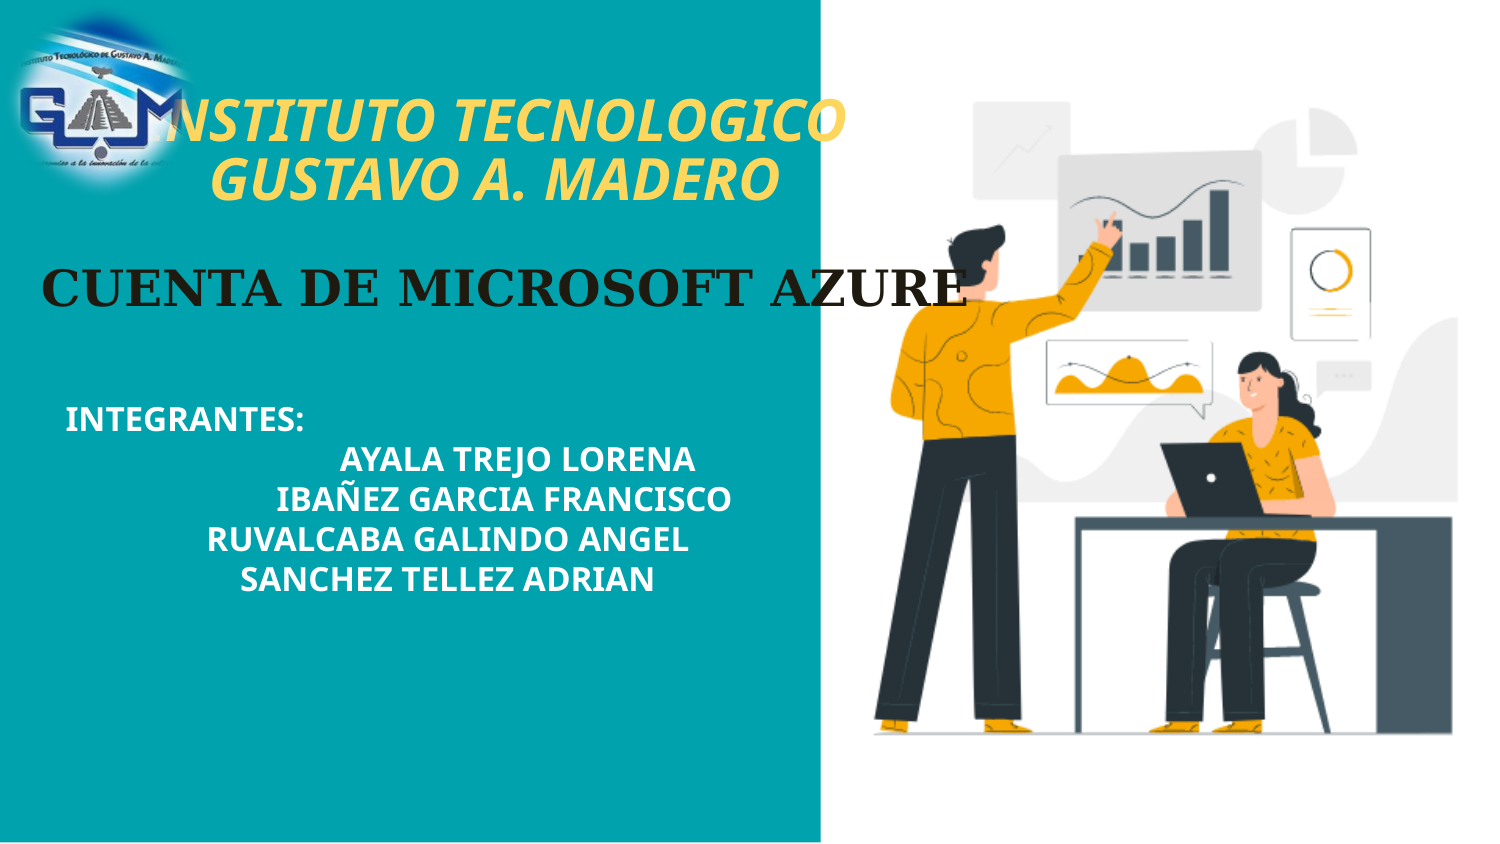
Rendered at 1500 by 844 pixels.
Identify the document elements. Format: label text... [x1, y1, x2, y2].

title INSTITUTO TECNOLOGICO GUSTAVO A. MADERO [121, 27, 869, 228]
text_box CUENTA DE MICROSOFT AZURE [25, 248, 849, 324]
picture [0, 0, 203, 203]
picture [854, 38, 1467, 820]
subtitle INTEGRANTES: AYALA TREJO LORENA IBAÑEZ GARCIA FRANCISCO RUVALCABA GALINDO ANGEL SANCHEZ TELLEZ ADRIAN [50, 383, 799, 655]
